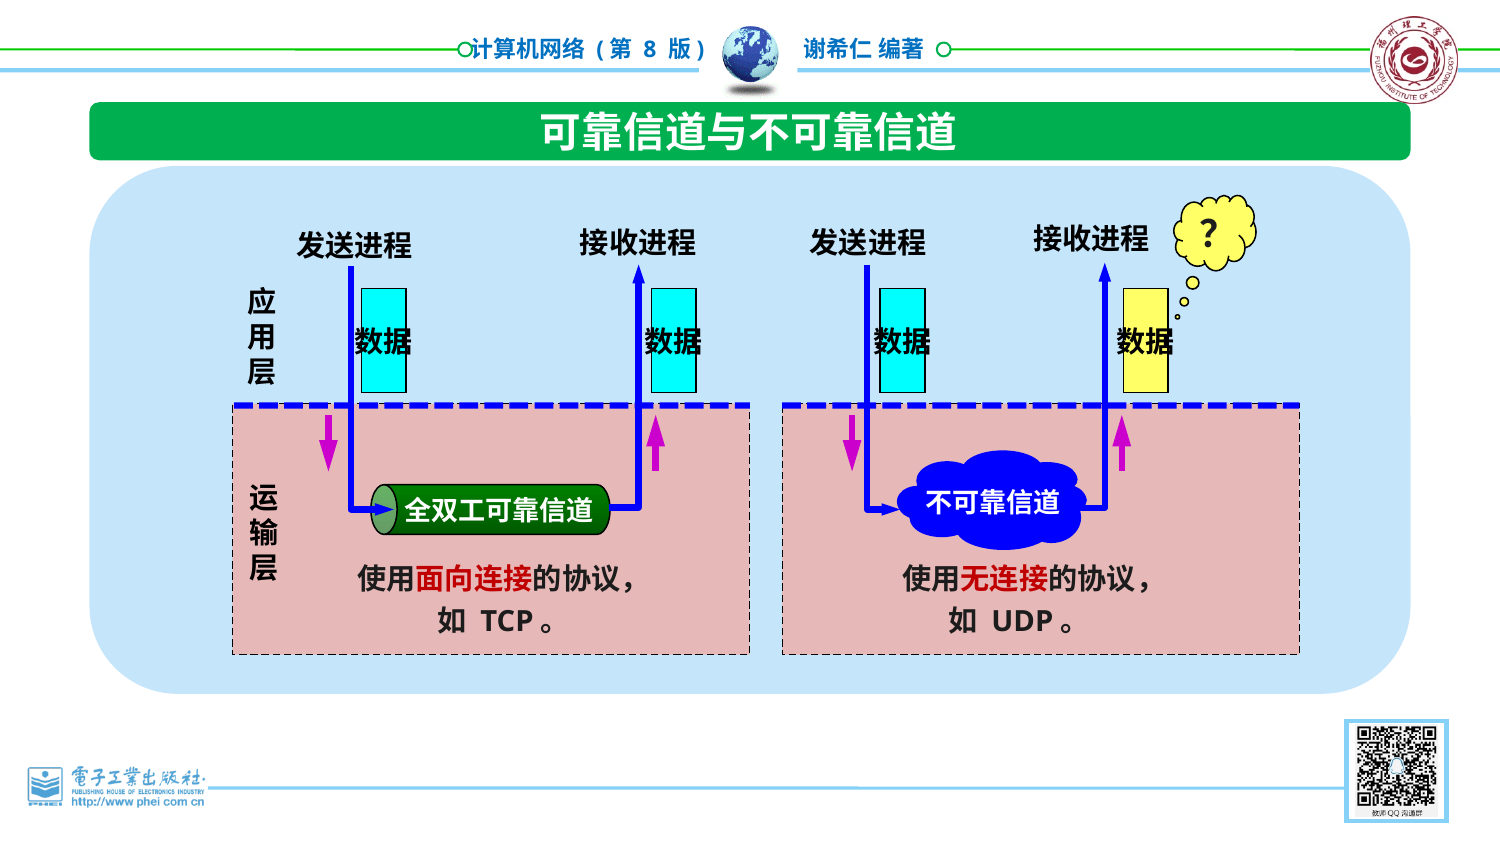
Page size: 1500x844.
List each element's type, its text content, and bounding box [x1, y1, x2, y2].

text_box [232, 403, 750, 655]
text_box 数据 [651, 288, 697, 393]
text_box [1180, 297, 1189, 306]
text_box [782, 403, 1300, 655]
text_box [973, 102, 1411, 161]
picture [1370, 16, 1458, 104]
text_box 接收进程 [565, 216, 731, 267]
text_box [1186, 276, 1199, 290]
text_box [1189, 263, 1227, 271]
text_box 使用面向连接的协议，如 TCP。 [342, 546, 665, 645]
text_box 应 用 层 [232, 276, 292, 396]
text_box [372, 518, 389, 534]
text_box [1115, 414, 1129, 472]
text_box 可靠信道与不可靠信道 [524, 98, 973, 163]
text_box [1201, 195, 1257, 262]
text_box 发送进程 [281, 219, 446, 270]
text_box [87, 163, 1413, 696]
text_box [845, 414, 859, 472]
picture [720, 24, 780, 98]
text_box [350, 264, 639, 510]
text_box [322, 414, 335, 472]
text_box 运 输 层 [234, 471, 294, 592]
text_box [89, 102, 524, 161]
text_box 发送进程 [794, 216, 960, 267]
text_box 全双工可靠信道 [389, 518, 609, 534]
text_box 数据 [1123, 288, 1169, 393]
text_box 接收进程 [1018, 213, 1184, 263]
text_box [866, 262, 1106, 510]
text_box [1181, 206, 1185, 258]
picture [23, 764, 208, 809]
text_box ？ [1185, 203, 1229, 263]
text_box [649, 414, 662, 472]
picture [1355, 724, 1438, 817]
text_box 使用无连接的协议，如 UDP。 [873, 546, 1165, 645]
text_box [896, 450, 1088, 551]
